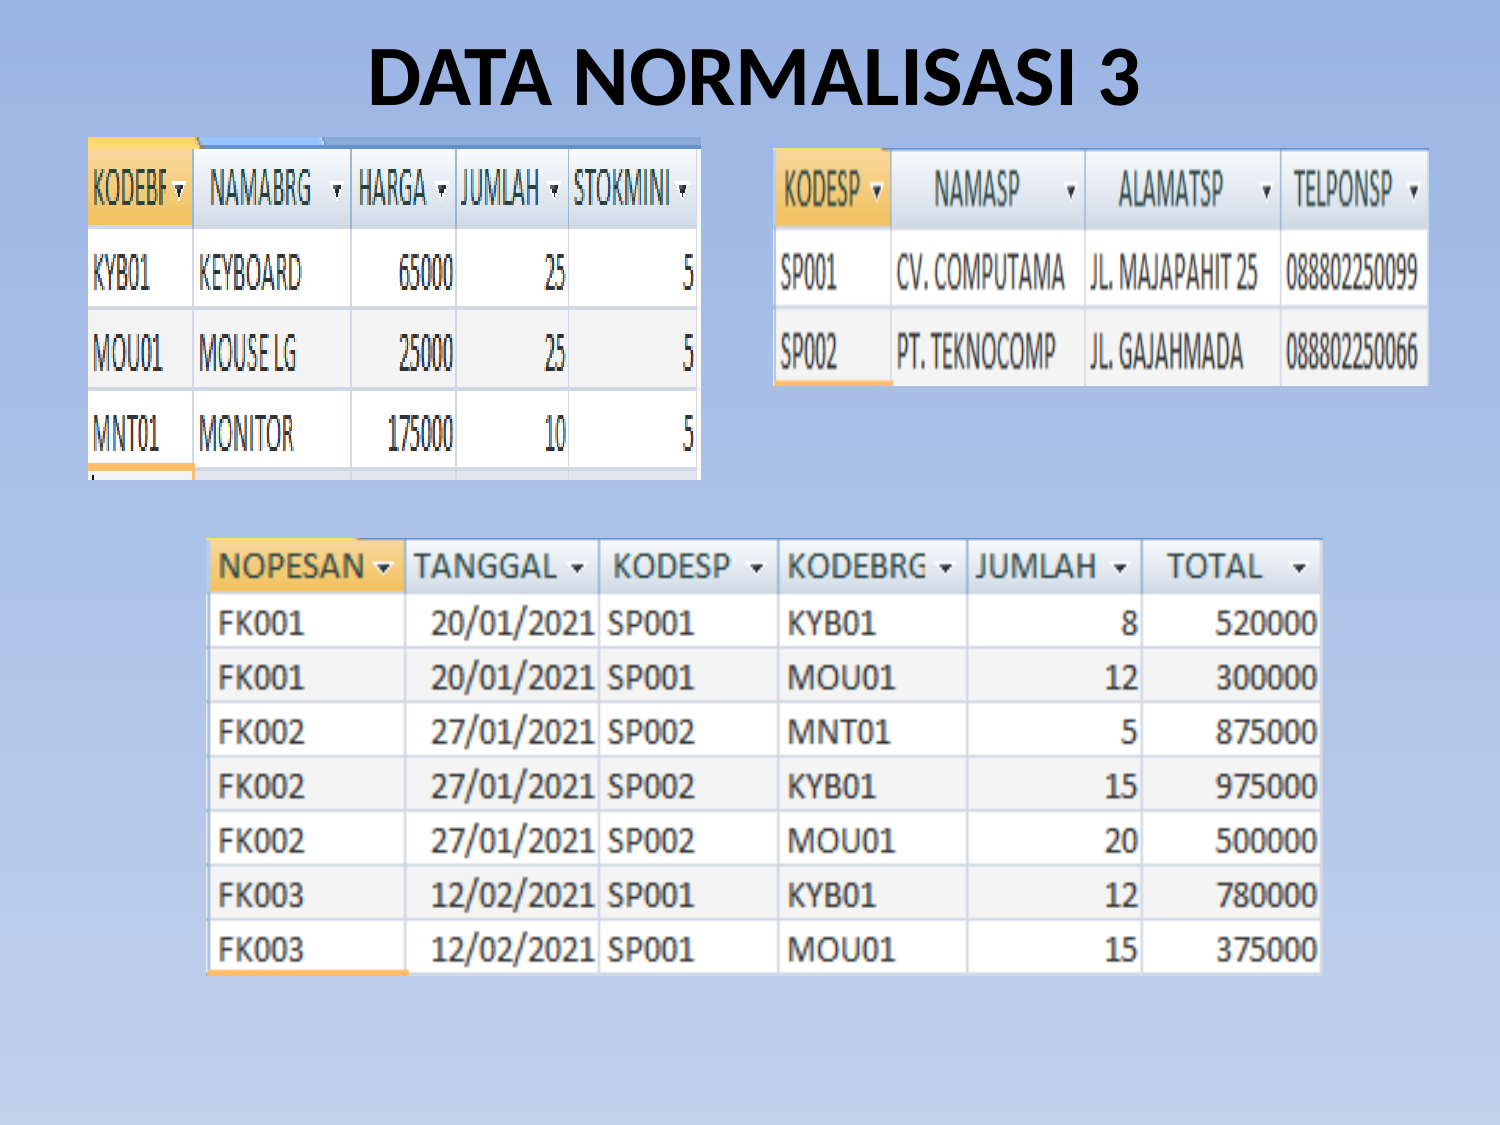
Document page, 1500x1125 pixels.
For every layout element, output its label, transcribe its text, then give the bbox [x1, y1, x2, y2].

picture [206, 538, 1323, 977]
picture [88, 136, 702, 481]
title DATA NORMALISASI 3 [79, 11, 1430, 131]
picture [773, 148, 1429, 386]
